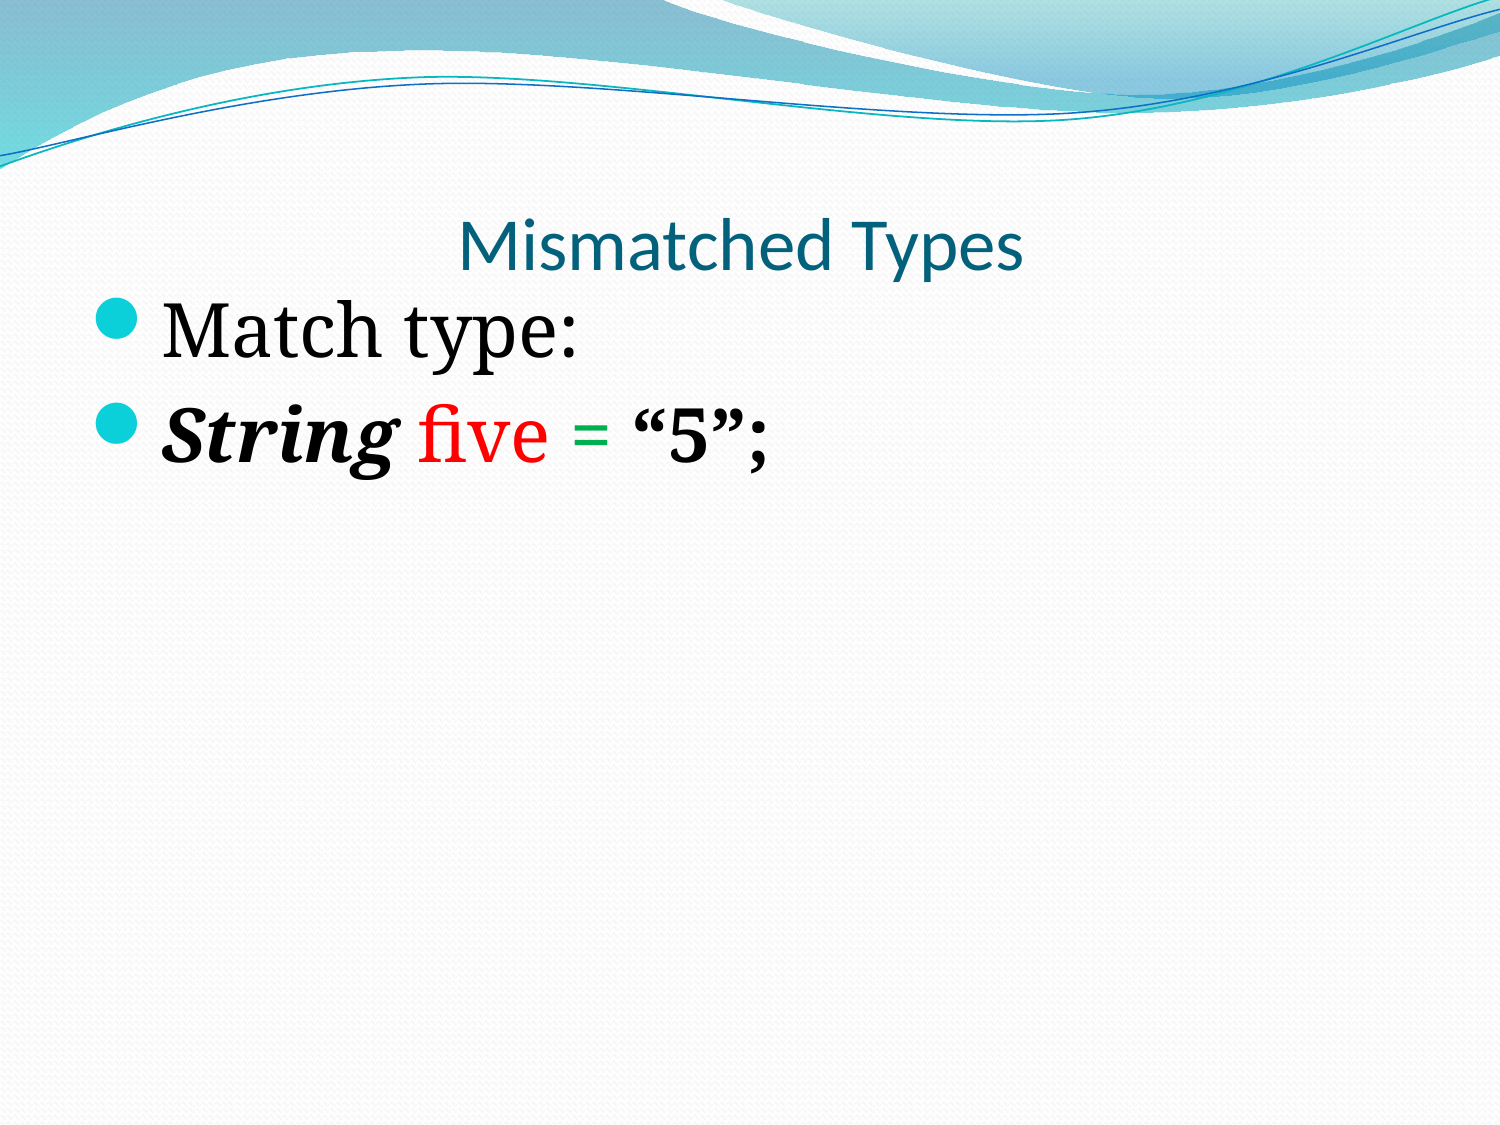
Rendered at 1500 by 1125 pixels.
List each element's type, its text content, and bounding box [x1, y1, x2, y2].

title Mismatched Types [75, 187, 1425, 275]
list Match type: String five = “5”; [75, 275, 1425, 1125]
